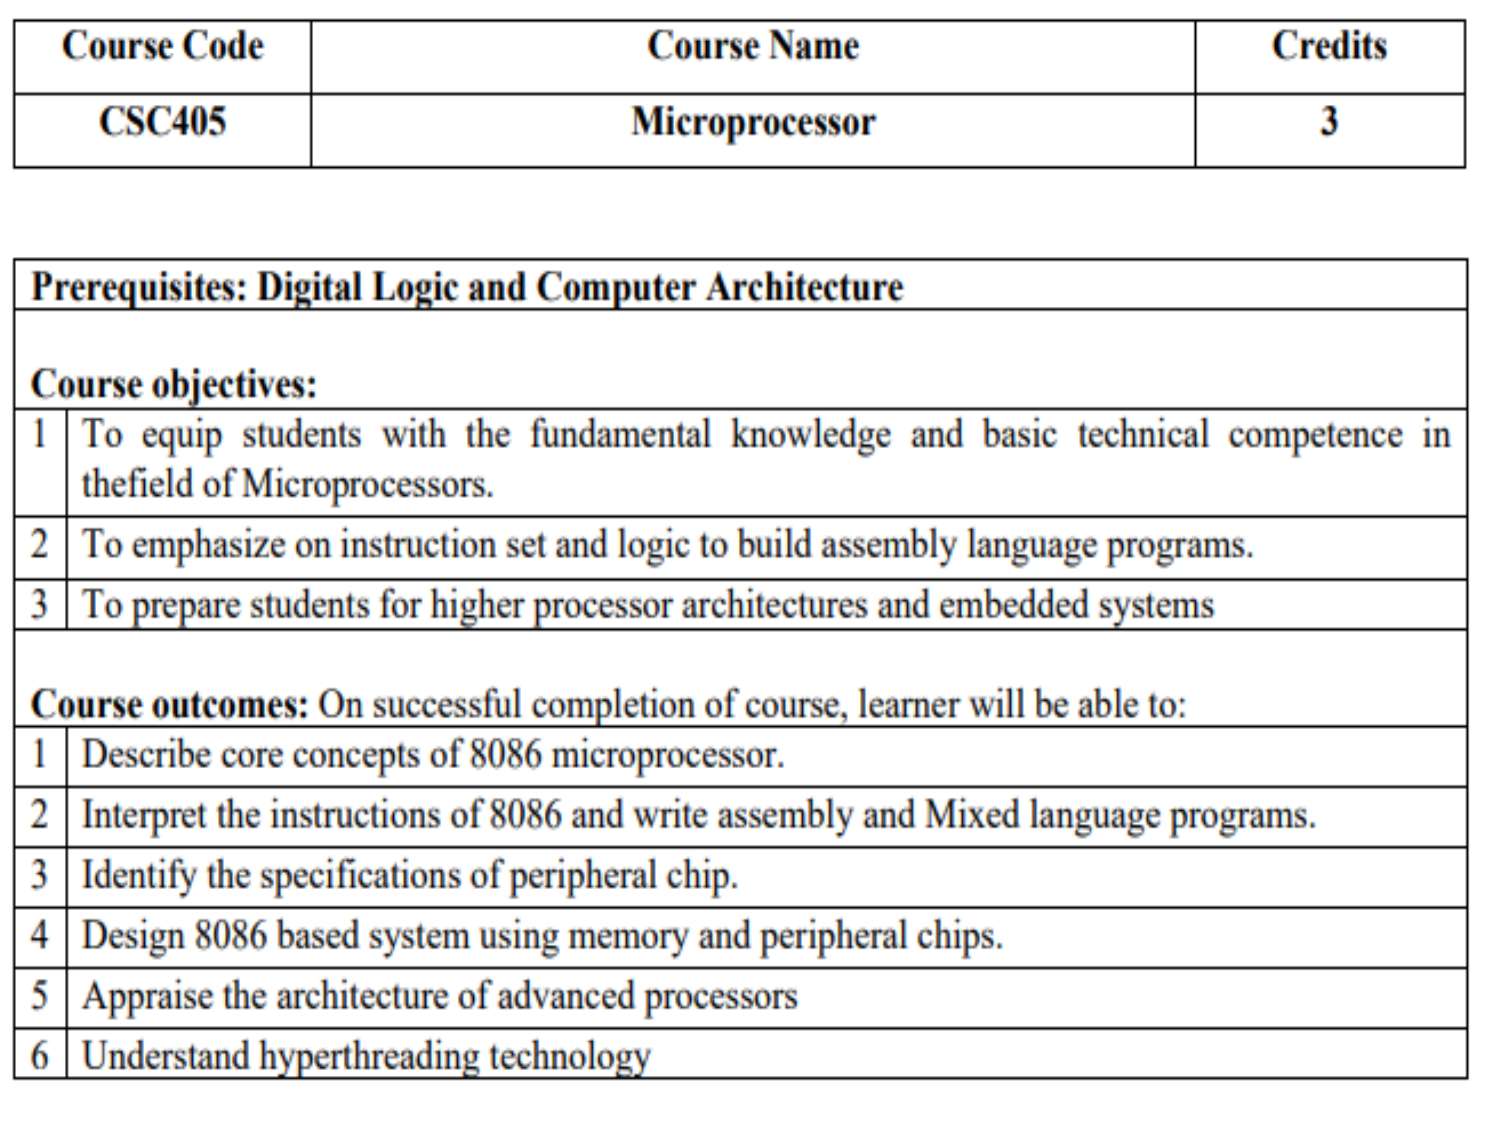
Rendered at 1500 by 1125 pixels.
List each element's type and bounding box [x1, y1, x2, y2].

list [0, 0, 1500, 1125]
